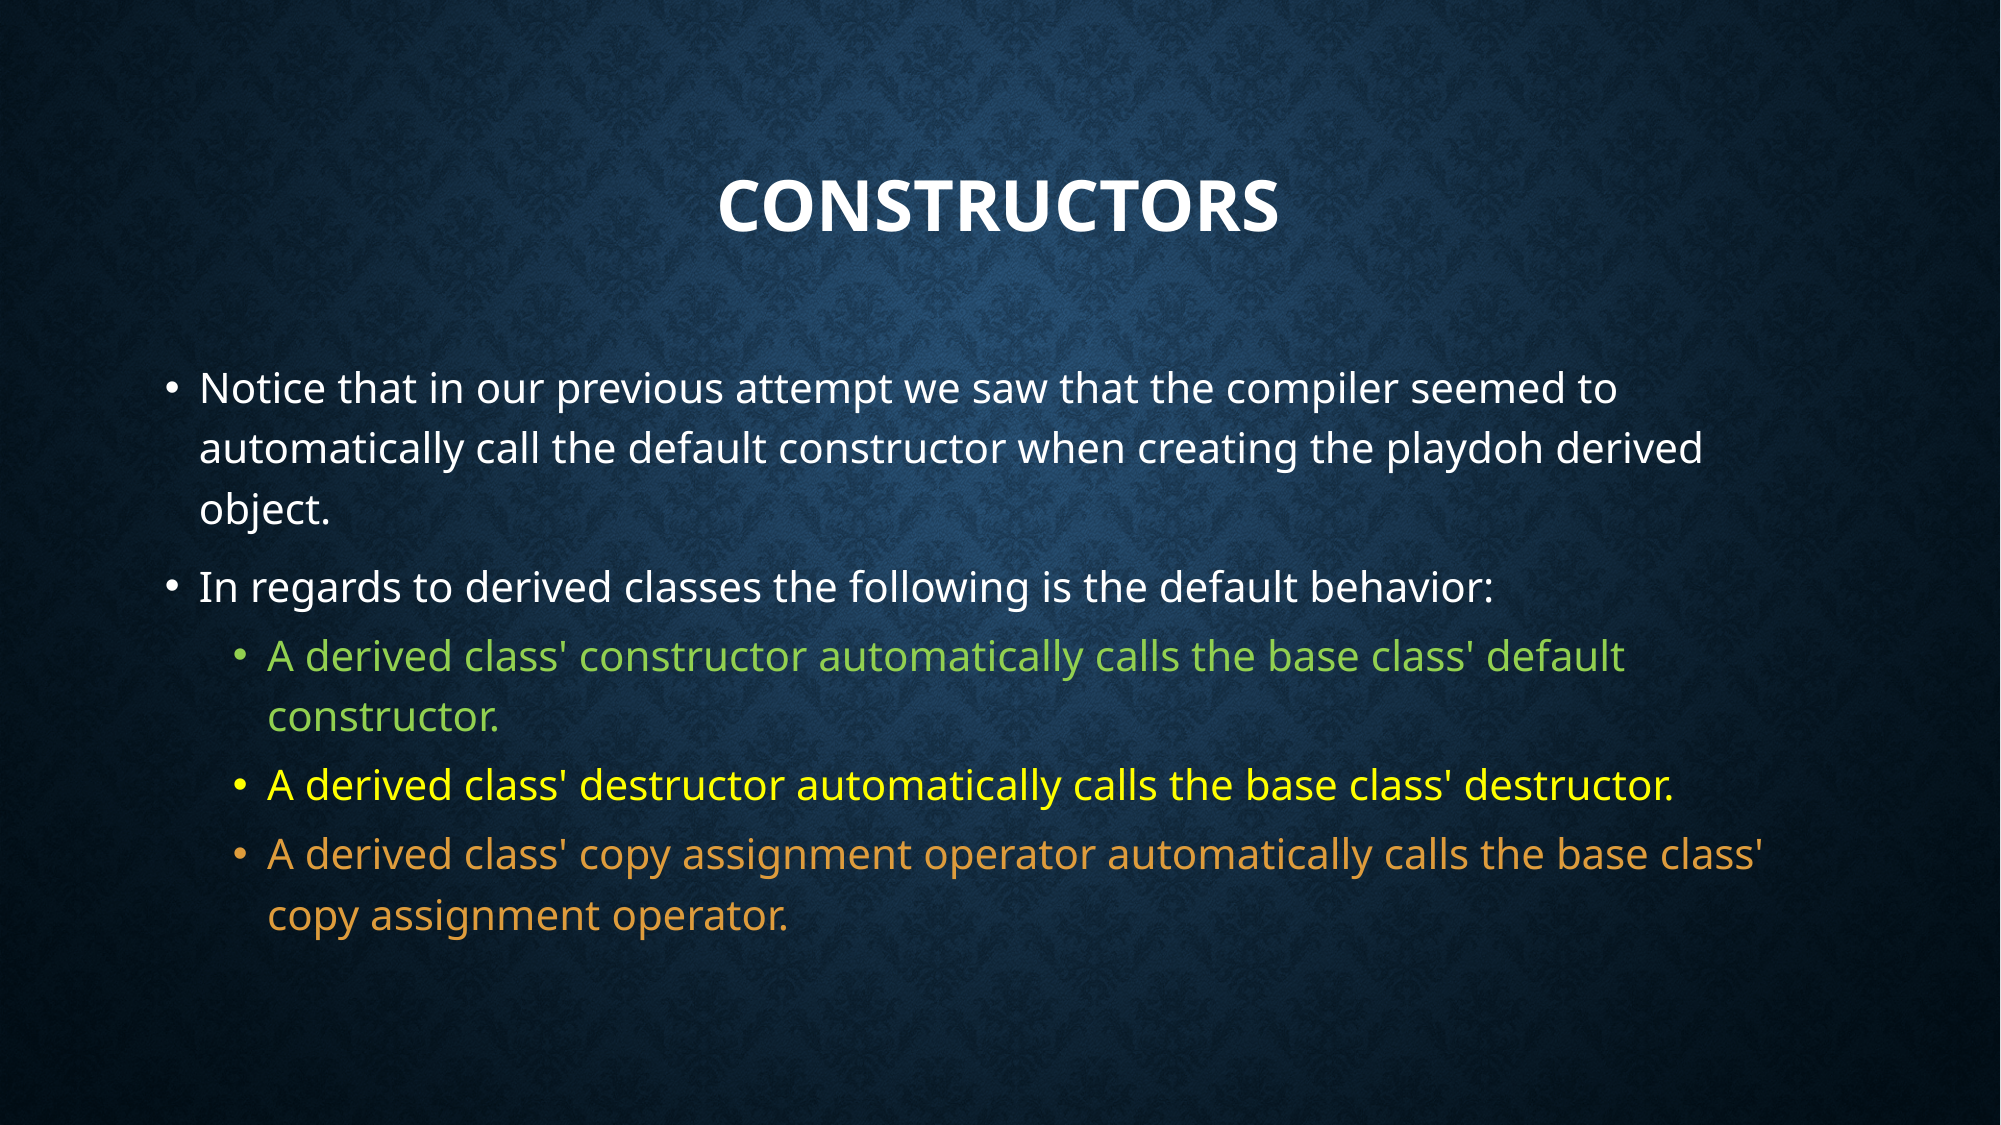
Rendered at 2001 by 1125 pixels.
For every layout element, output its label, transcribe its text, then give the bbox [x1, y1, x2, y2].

list Notice that in our previous attempt we saw that the compiler seemed to automatically call the default constructor when creating the playdoh derived object. In regards to derived classes the following is the default behavior: A derived class' constructor automatically calls the base class' default constructor. A derived class' destructor automatically calls the base class' destructor. A derived class' copy assignment operator automatically calls the base class' copy assignment operator. [149, 343, 1849, 950]
title Constructors [149, 99, 1849, 318]
